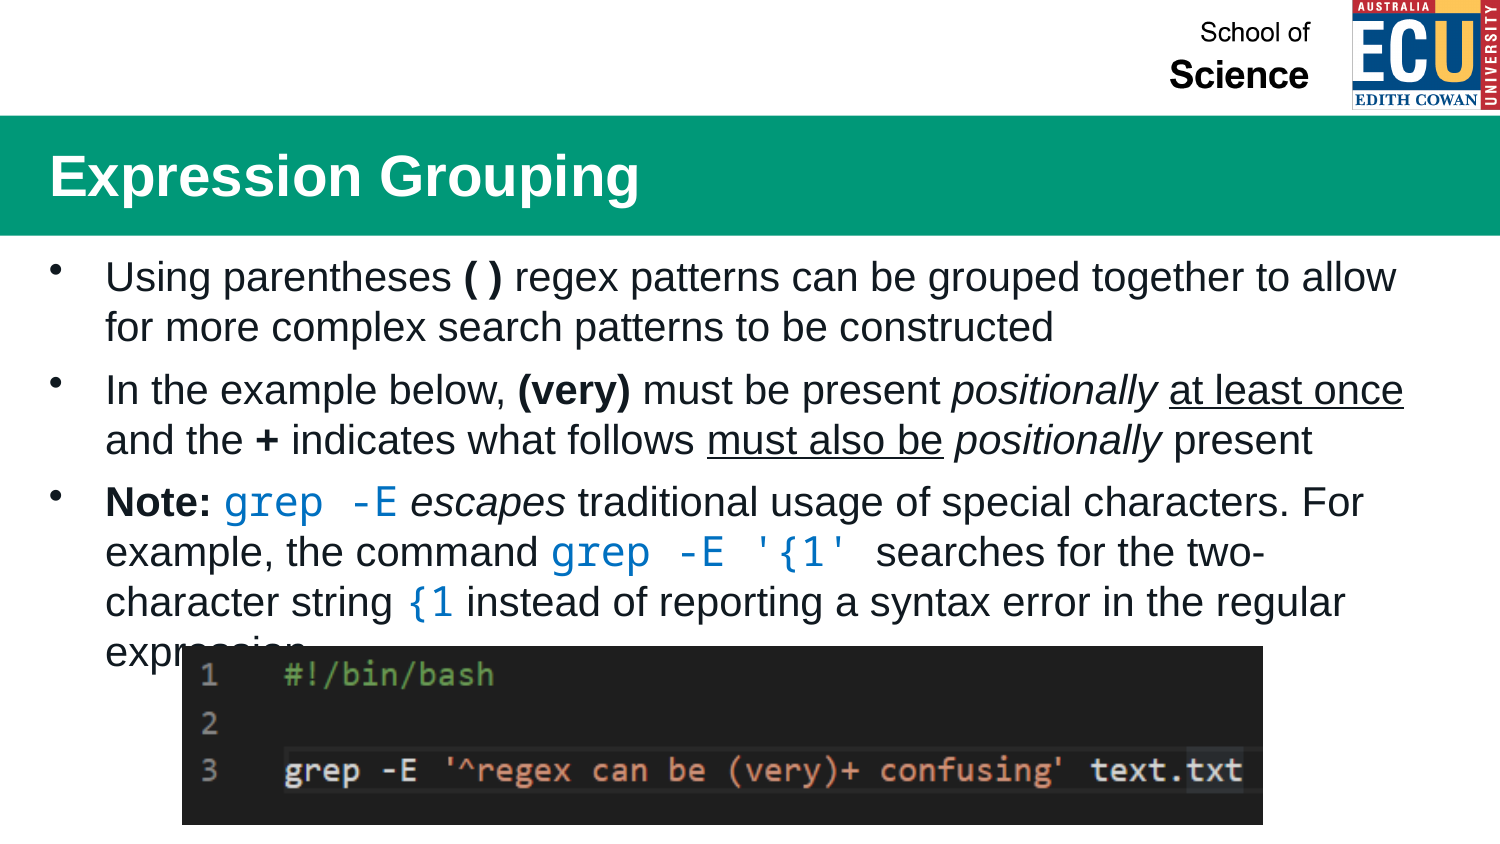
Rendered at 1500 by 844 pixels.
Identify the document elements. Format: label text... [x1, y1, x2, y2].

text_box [182, 646, 1263, 825]
title Expression Grouping [47, 100, 1453, 244]
text_box Using parentheses ( ) regex patterns can be grouped together to allow for more complex search patterns to be constructed In the example below, (very) must be present positionally at least once and the + indicates what follows must also be positionally present Note: grep -E escapes traditional usage of special characters. For example, the command grep -E '{1' searches for the two-character string {1 instead of reporting a syntax error in the regular expression [46, 248, 1432, 676]
picture [1170, 0, 1500, 110]
